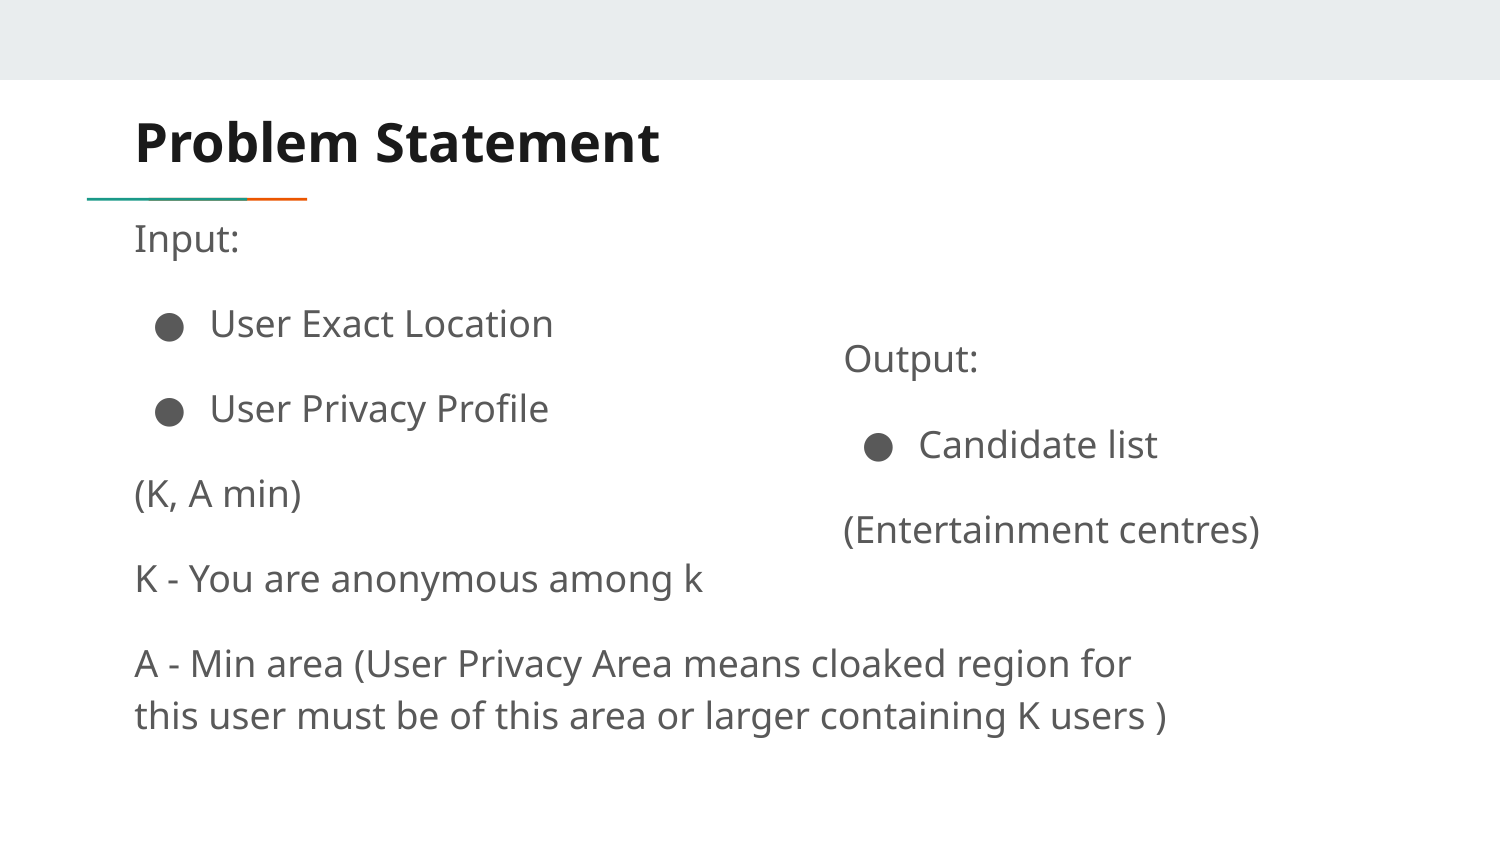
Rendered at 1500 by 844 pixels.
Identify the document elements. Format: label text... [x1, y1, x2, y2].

list Input: User Exact Location User Privacy Profile (K, A min) K - You are anonymous among k A - Min area (User Privacy Area means cloaked region for this user must be of this area or larger containing K users ) [119, 193, 1208, 820]
title Problem Statement [119, 93, 1381, 181]
text_box Output: Candidate list (Entertainment centres) [828, 313, 1437, 789]
